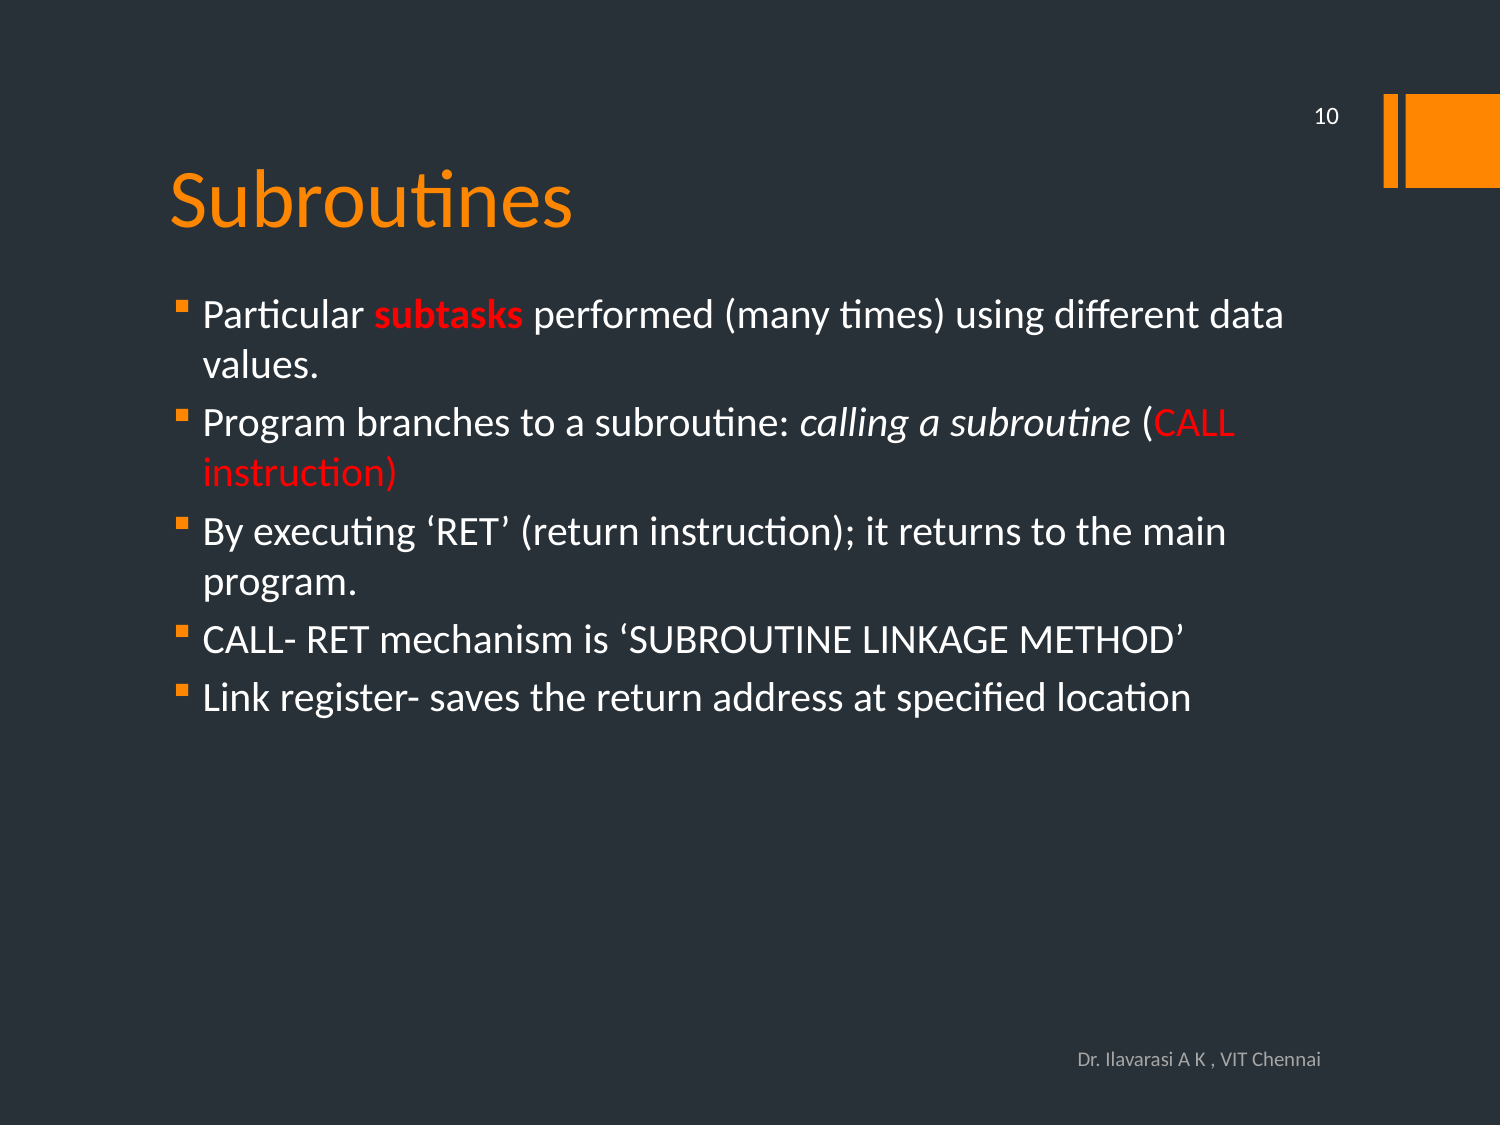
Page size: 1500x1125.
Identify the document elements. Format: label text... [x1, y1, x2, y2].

title Subroutines [154, 62, 1355, 252]
list Particular subtasks performed (many times) using different data values. Program branches to a subroutine: calling a subroutine (CALL instruction) By executing ‘RET’ (return instruction); it returns to the main program. CALL- RET mechanism is ‘SUBROUTINE LINKAGE METHOD’ Link register- saves the return address at specified location [150, 279, 1350, 1035]
footer Dr. Ilavarasi A K , VIT Chennai [1062, 1045, 1431, 1096]
slide_number 10 [1199, 90, 1355, 140]
